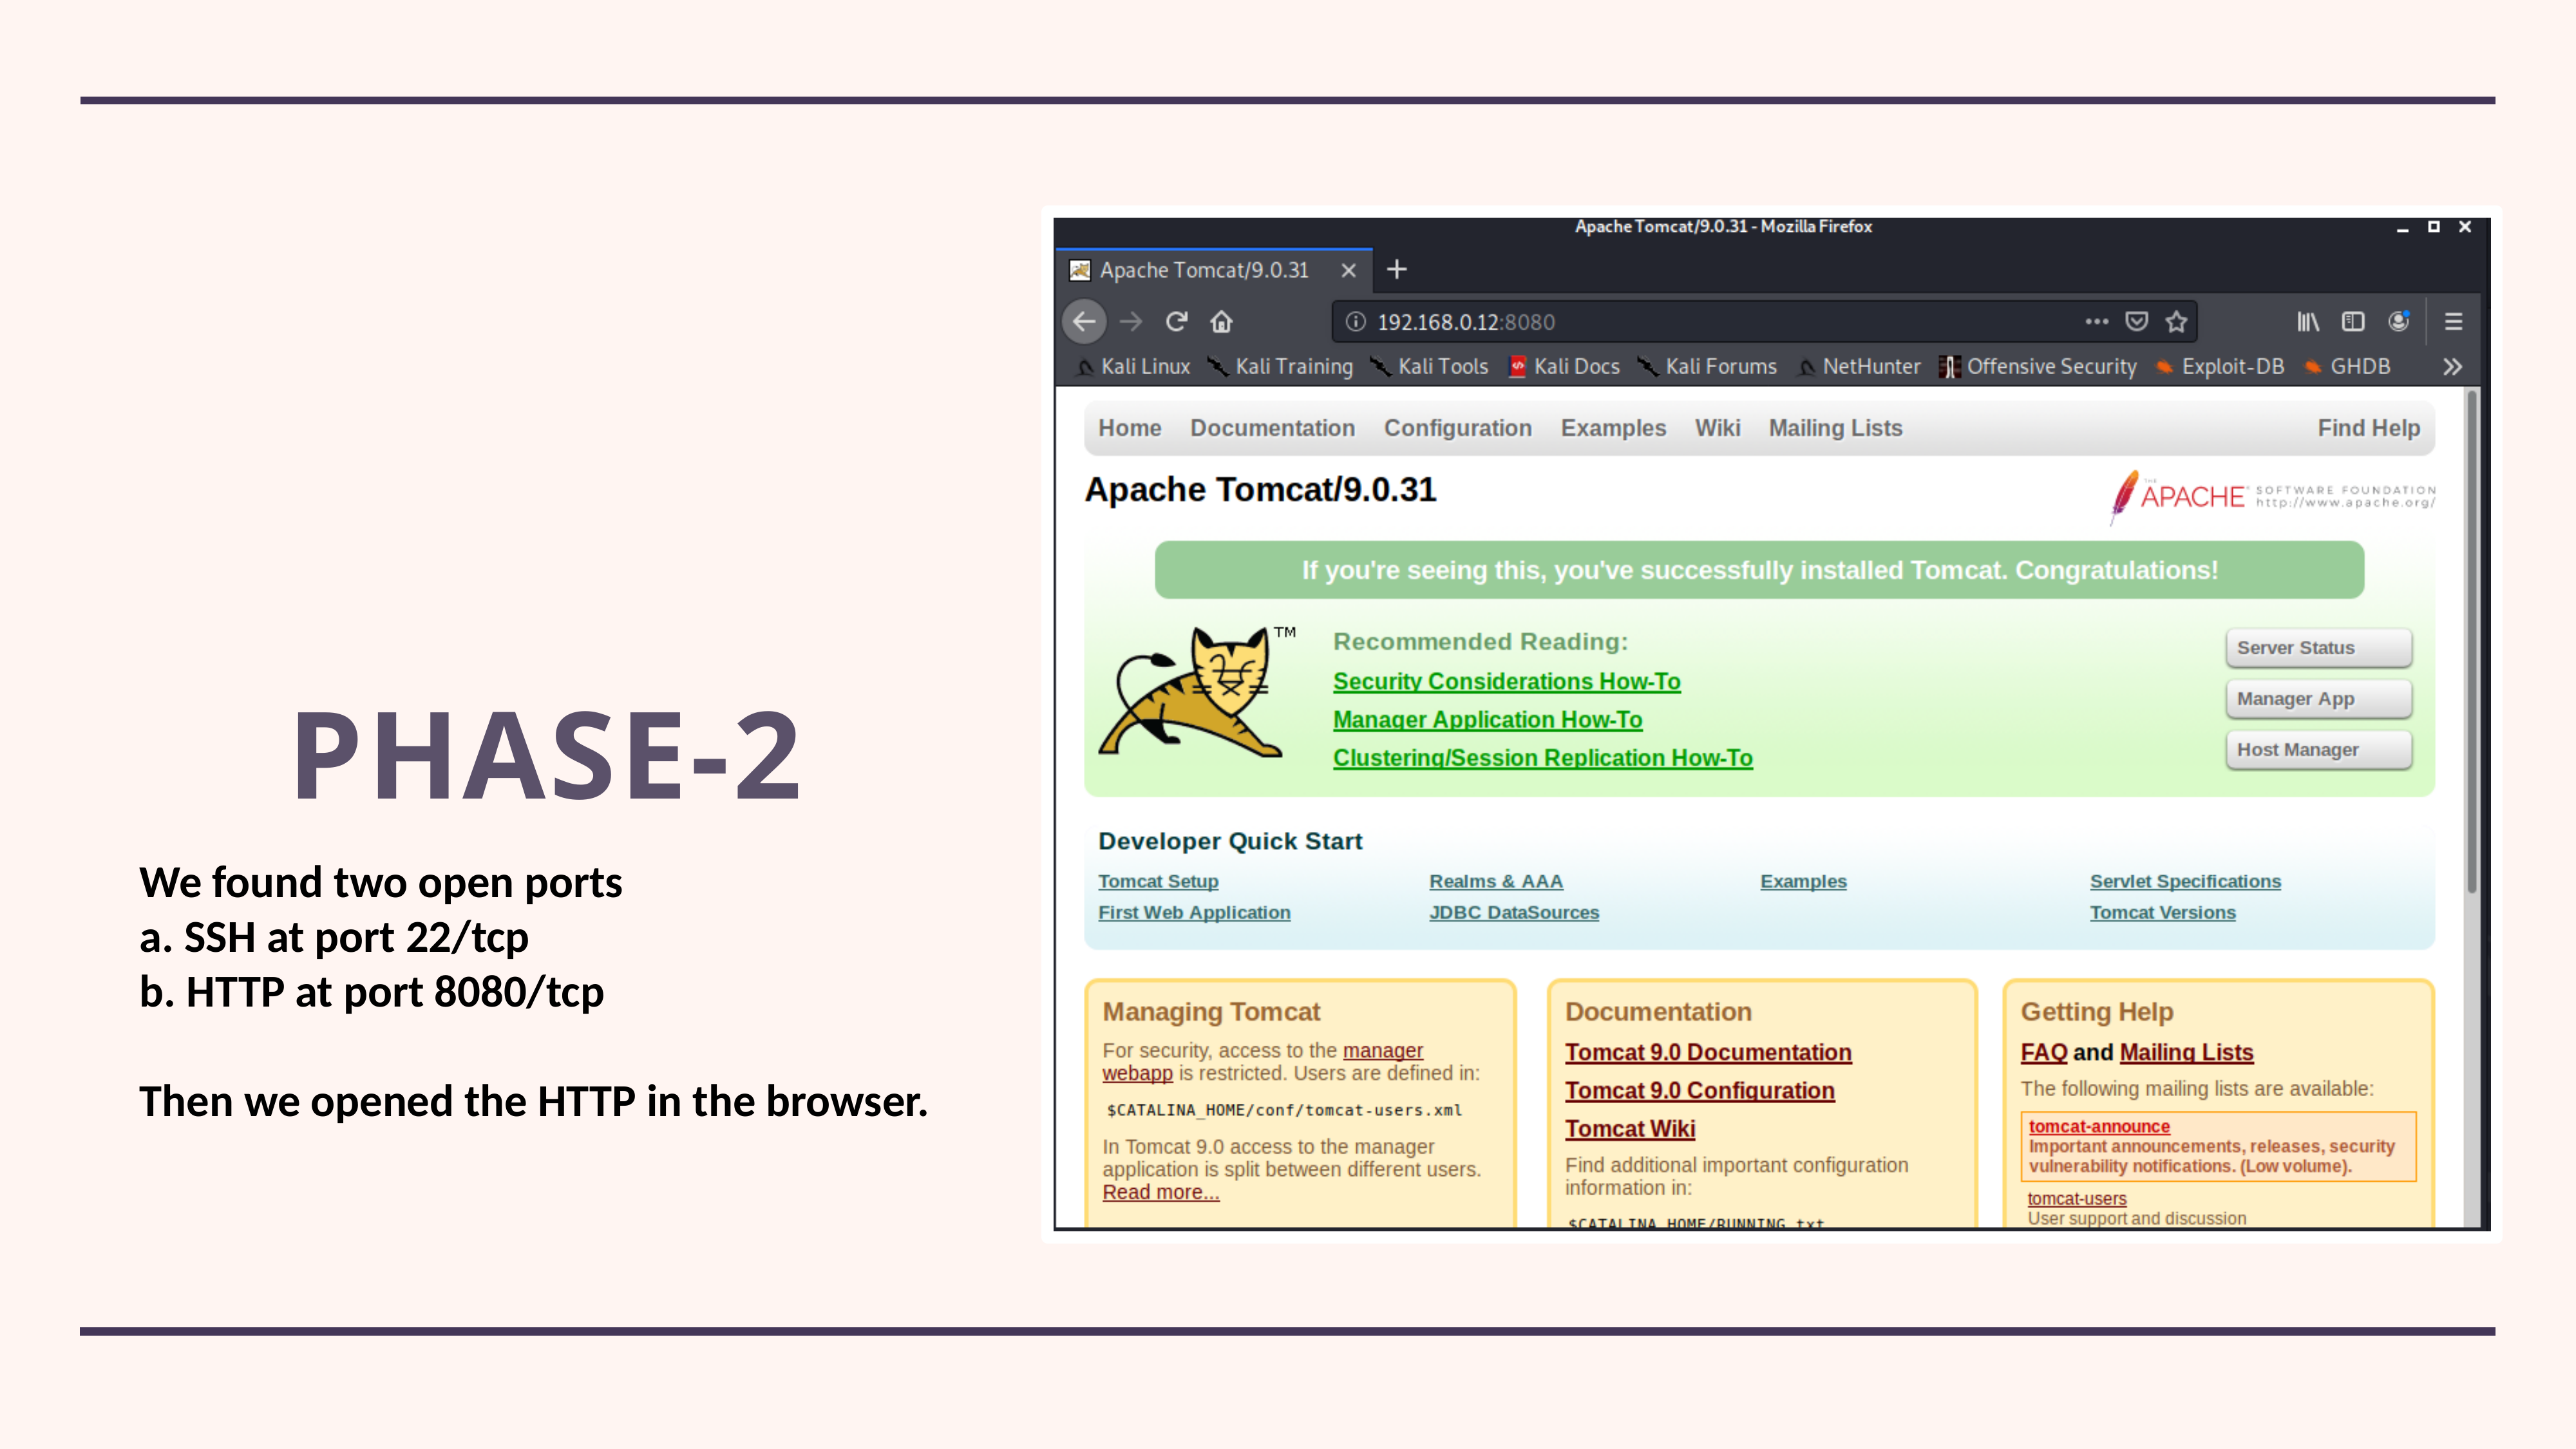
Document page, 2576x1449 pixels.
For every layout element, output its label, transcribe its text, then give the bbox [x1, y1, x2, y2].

picture [1053, 217, 2491, 1232]
title phase-2 [133, 520, 958, 831]
list We found two open ports a. SSH at port 22/tcp b. HTTP at port 8080/tcp Then we opened the HTTP in the browser. [133, 846, 958, 1254]
